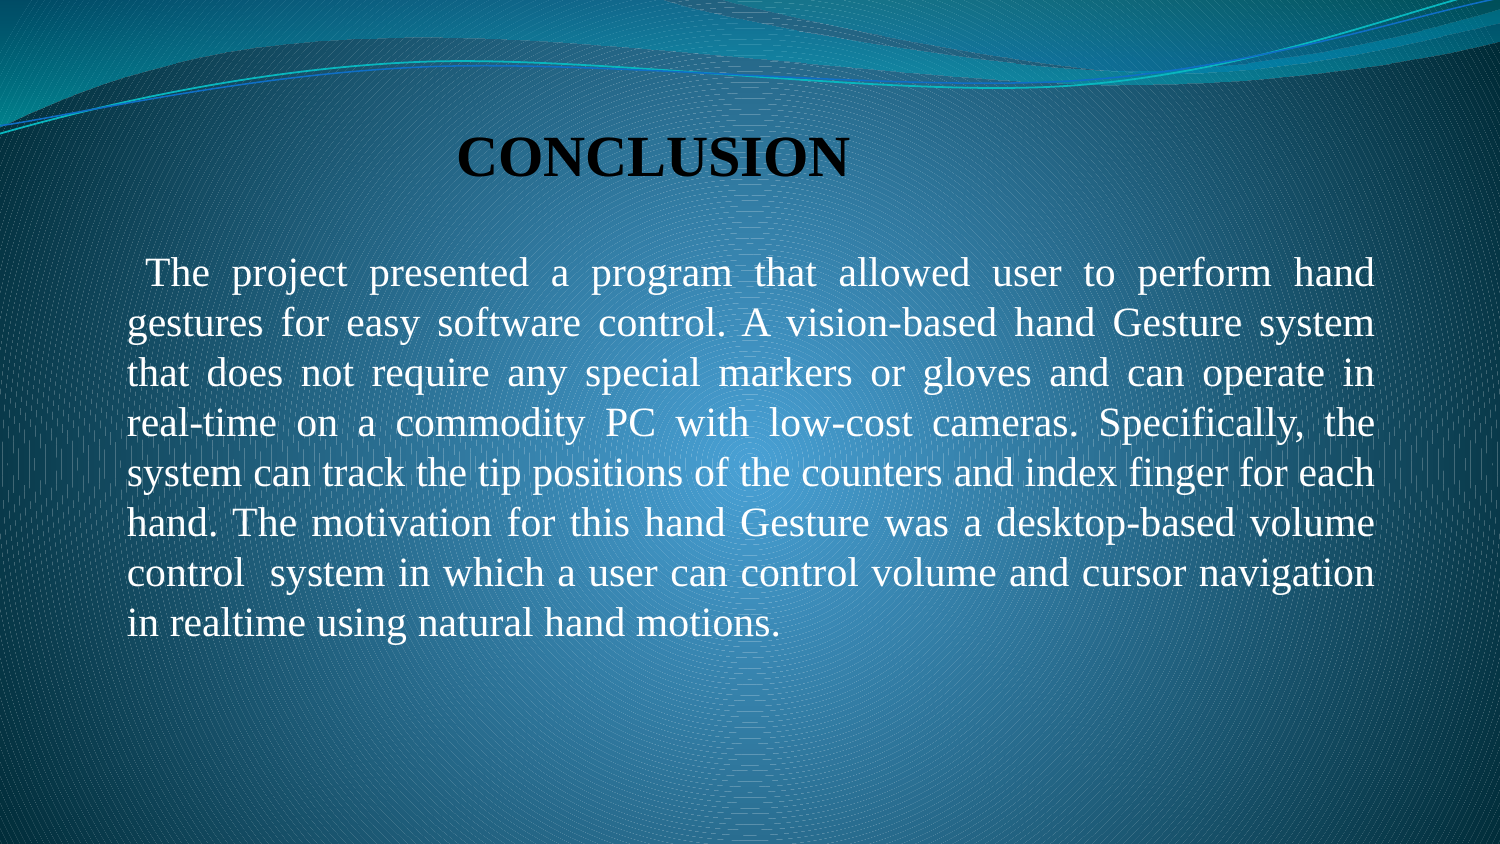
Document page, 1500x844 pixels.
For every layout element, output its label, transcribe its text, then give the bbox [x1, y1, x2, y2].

text_box CONCLUSION [150, 110, 1157, 196]
text_box The project presented a program that allowed user to perform hand gestures for easy software control. A vision-based hand Gesture system that does not require any special markers or gloves and can operate in real-time on a commodity PC with low-cost cameras. Specifically, the system can track the tip positions of the counters and index finger for each hand. The motivation for this hand Gesture was a desktop-based volume control system in which a user can control volume and cursor navigation in realtime using natural hand motions. [112, 237, 1392, 653]
